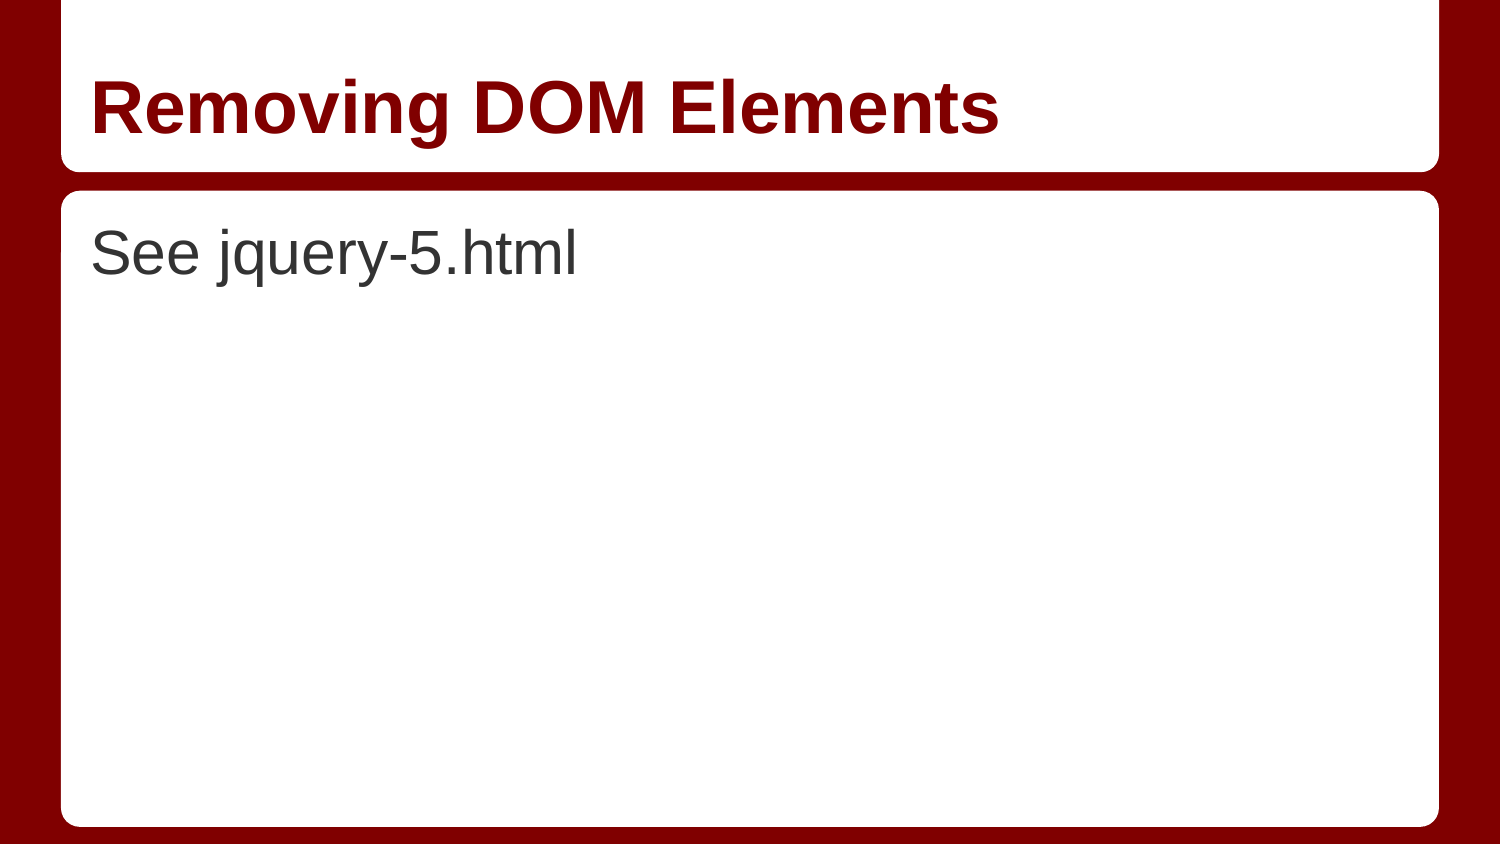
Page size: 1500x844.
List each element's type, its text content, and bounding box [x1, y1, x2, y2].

title Removing DOM Elements [75, 22, 1425, 164]
list See jquery-5.html [75, 196, 1425, 808]
